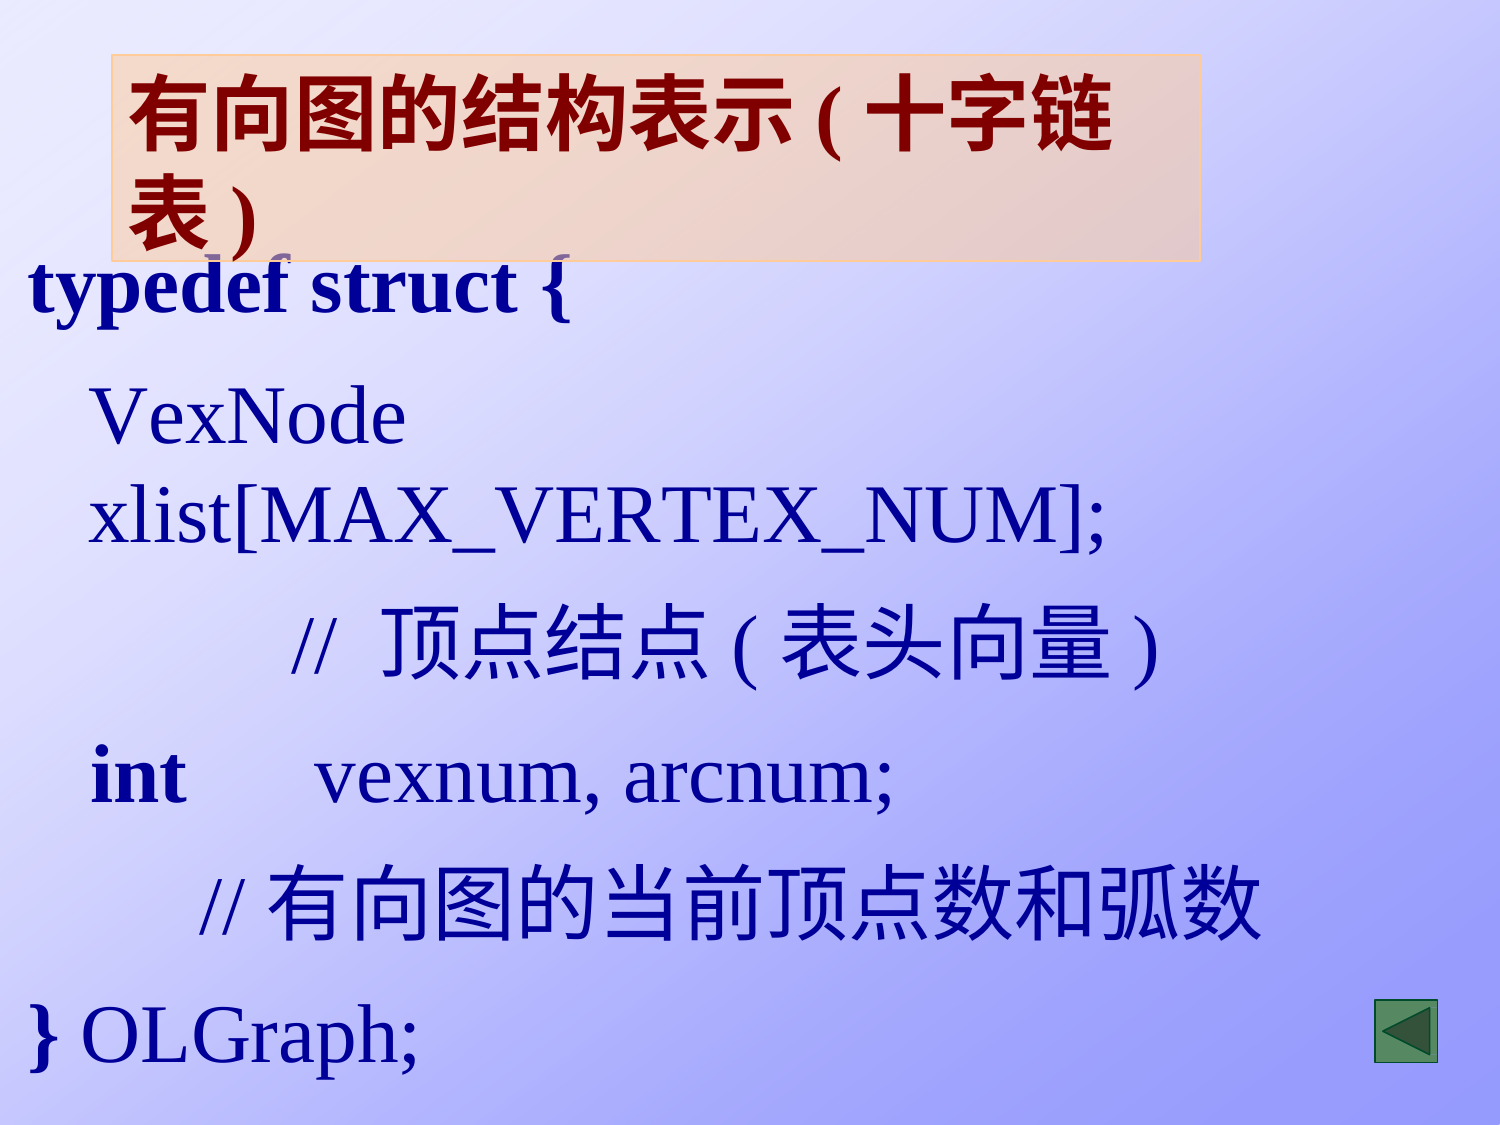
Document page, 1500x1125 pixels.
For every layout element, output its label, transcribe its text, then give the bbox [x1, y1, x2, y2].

text_box typedef struct { VexNode xlist[MAX_VERTEX_NUM]; // 顶点结点(表头向量) int vexnum, arcnum; //有向图的当前顶点数和弧数 } OLGraph; [25, 197, 1460, 1080]
text_box [1374, 999, 1438, 1063]
picture [0, 0, 1500, 1125]
text_box 有向图的结构表示(十字链表) [112, 55, 1201, 261]
